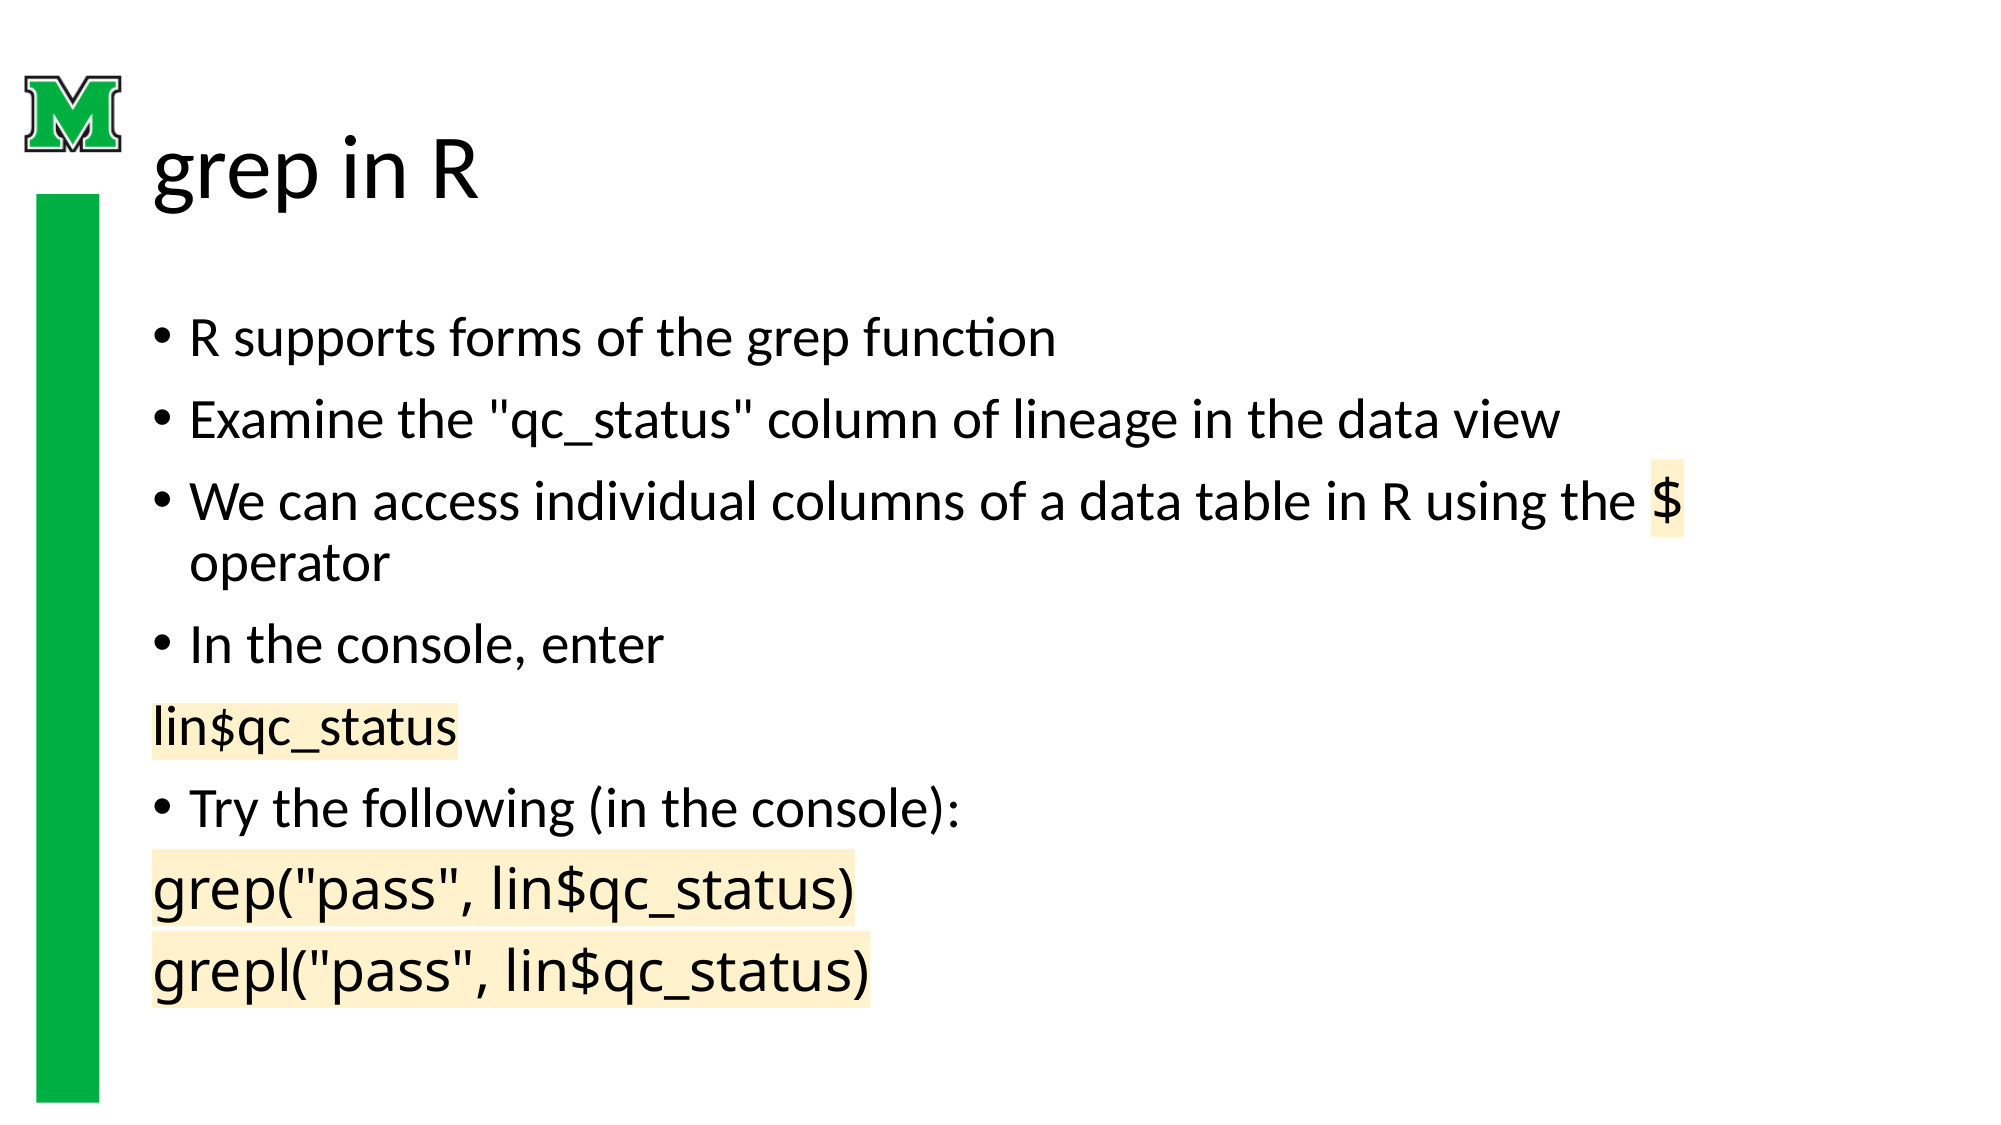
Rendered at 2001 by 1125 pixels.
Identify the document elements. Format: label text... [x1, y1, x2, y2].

list R supports forms of the grep function Examine the "qc_status" column of lineage in the data view We can access individual columns of a data table in R using the $ operator In the console, enter lin$qc_status Try the following (in the console): grep("pass", lin$qc_status) grepl("pass", lin$qc_status) [137, 299, 1863, 1014]
title grep in R [137, 59, 1863, 278]
picture [20, 59, 124, 169]
